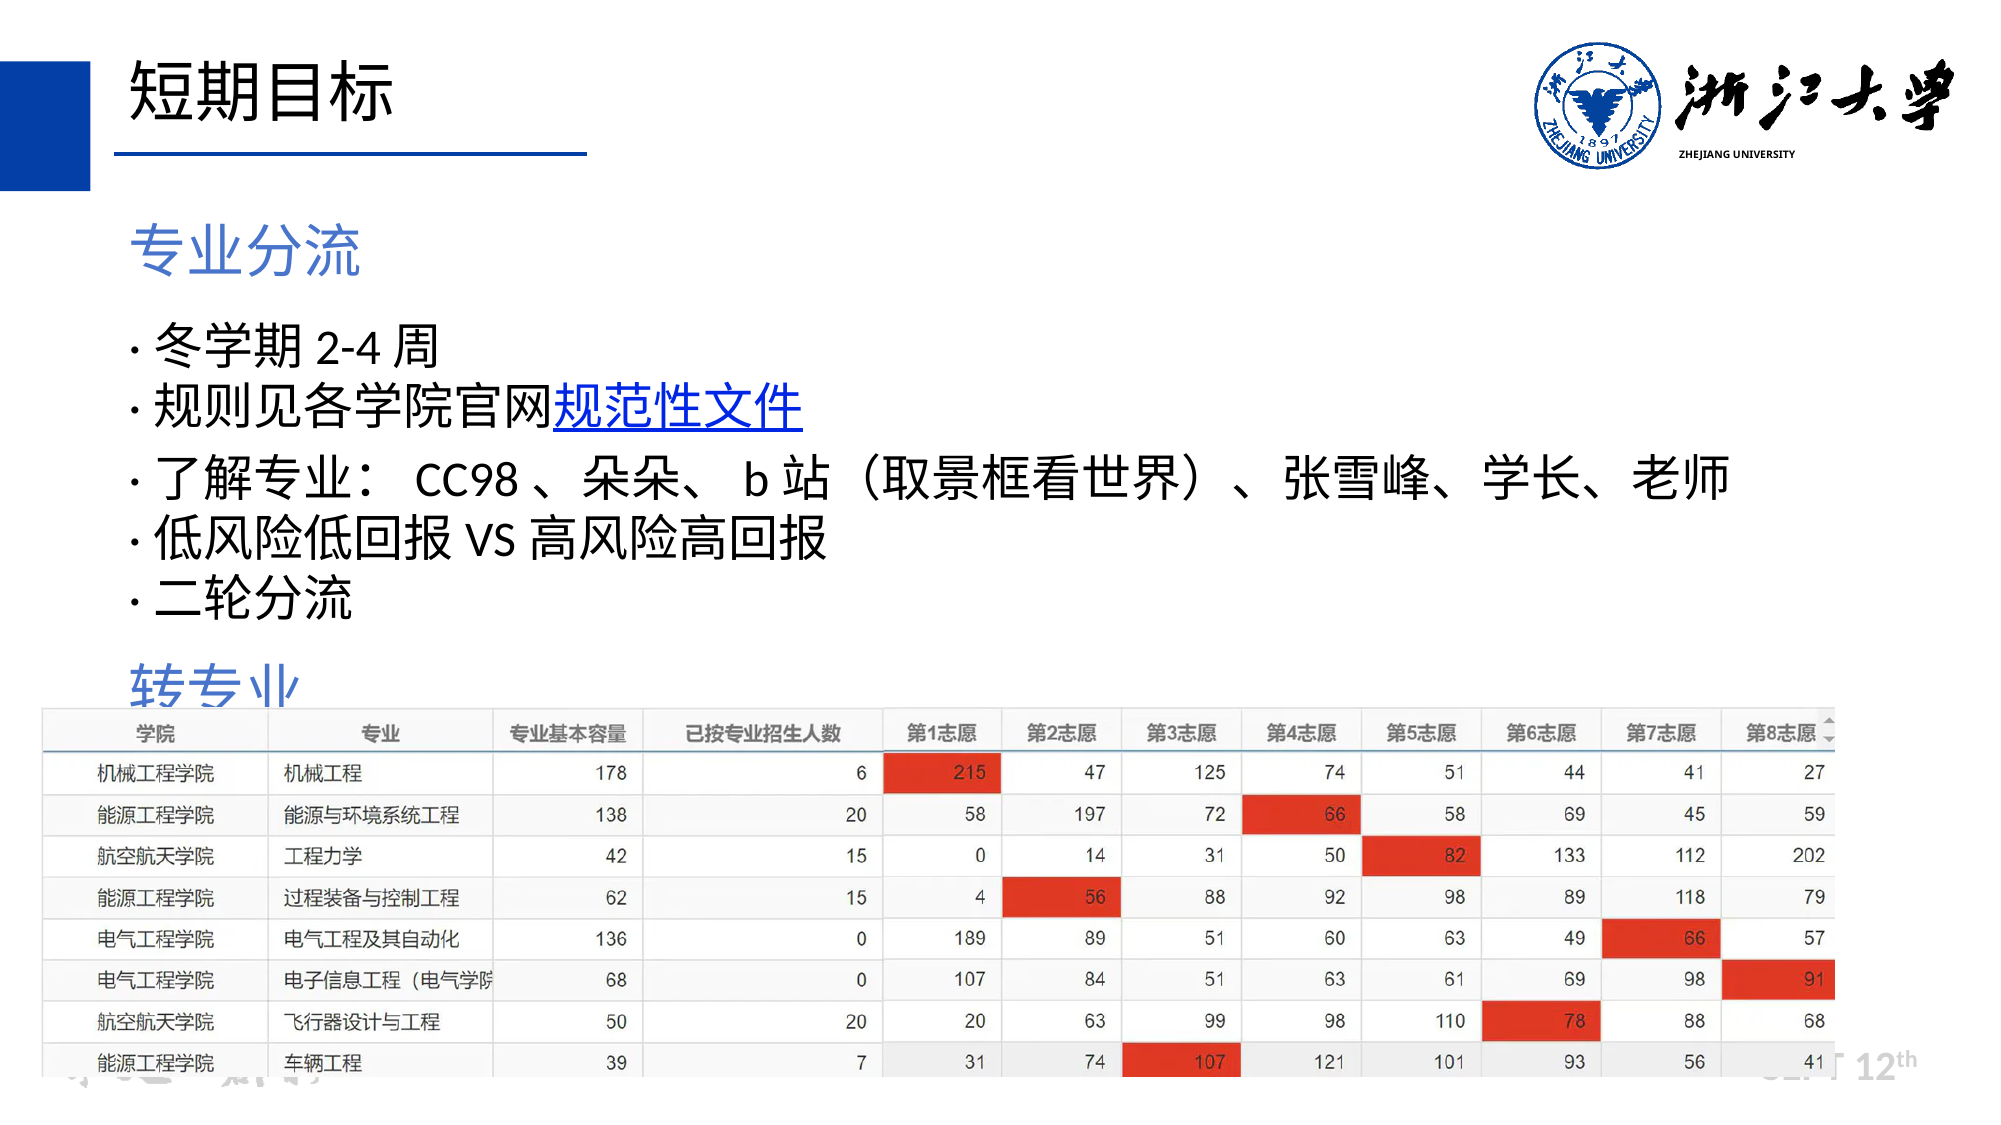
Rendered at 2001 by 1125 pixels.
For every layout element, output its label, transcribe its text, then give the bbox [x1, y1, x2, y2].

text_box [0, 42, 588, 192]
picture [40, 707, 1835, 1095]
text_box 转专业 ·4次机会，1次成功机会 ·规则见各学院官网 ·低风险低回报VS高风险高回报 ·刷绩点、准备面试 [114, 611, 860, 707]
text_box 专业分流 ·冬学期2-4周 ·规则见各学院官网规范性文件 ·了解专业：CC98、朵朵、b站（取景框看世界）、张雪峰、学长、老师 ·低风险低回报VS高风险高回报 ·二轮分流 [113, 171, 1829, 634]
text_box SEPT 12th [1746, 1030, 1933, 1096]
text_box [1529, 38, 1960, 174]
